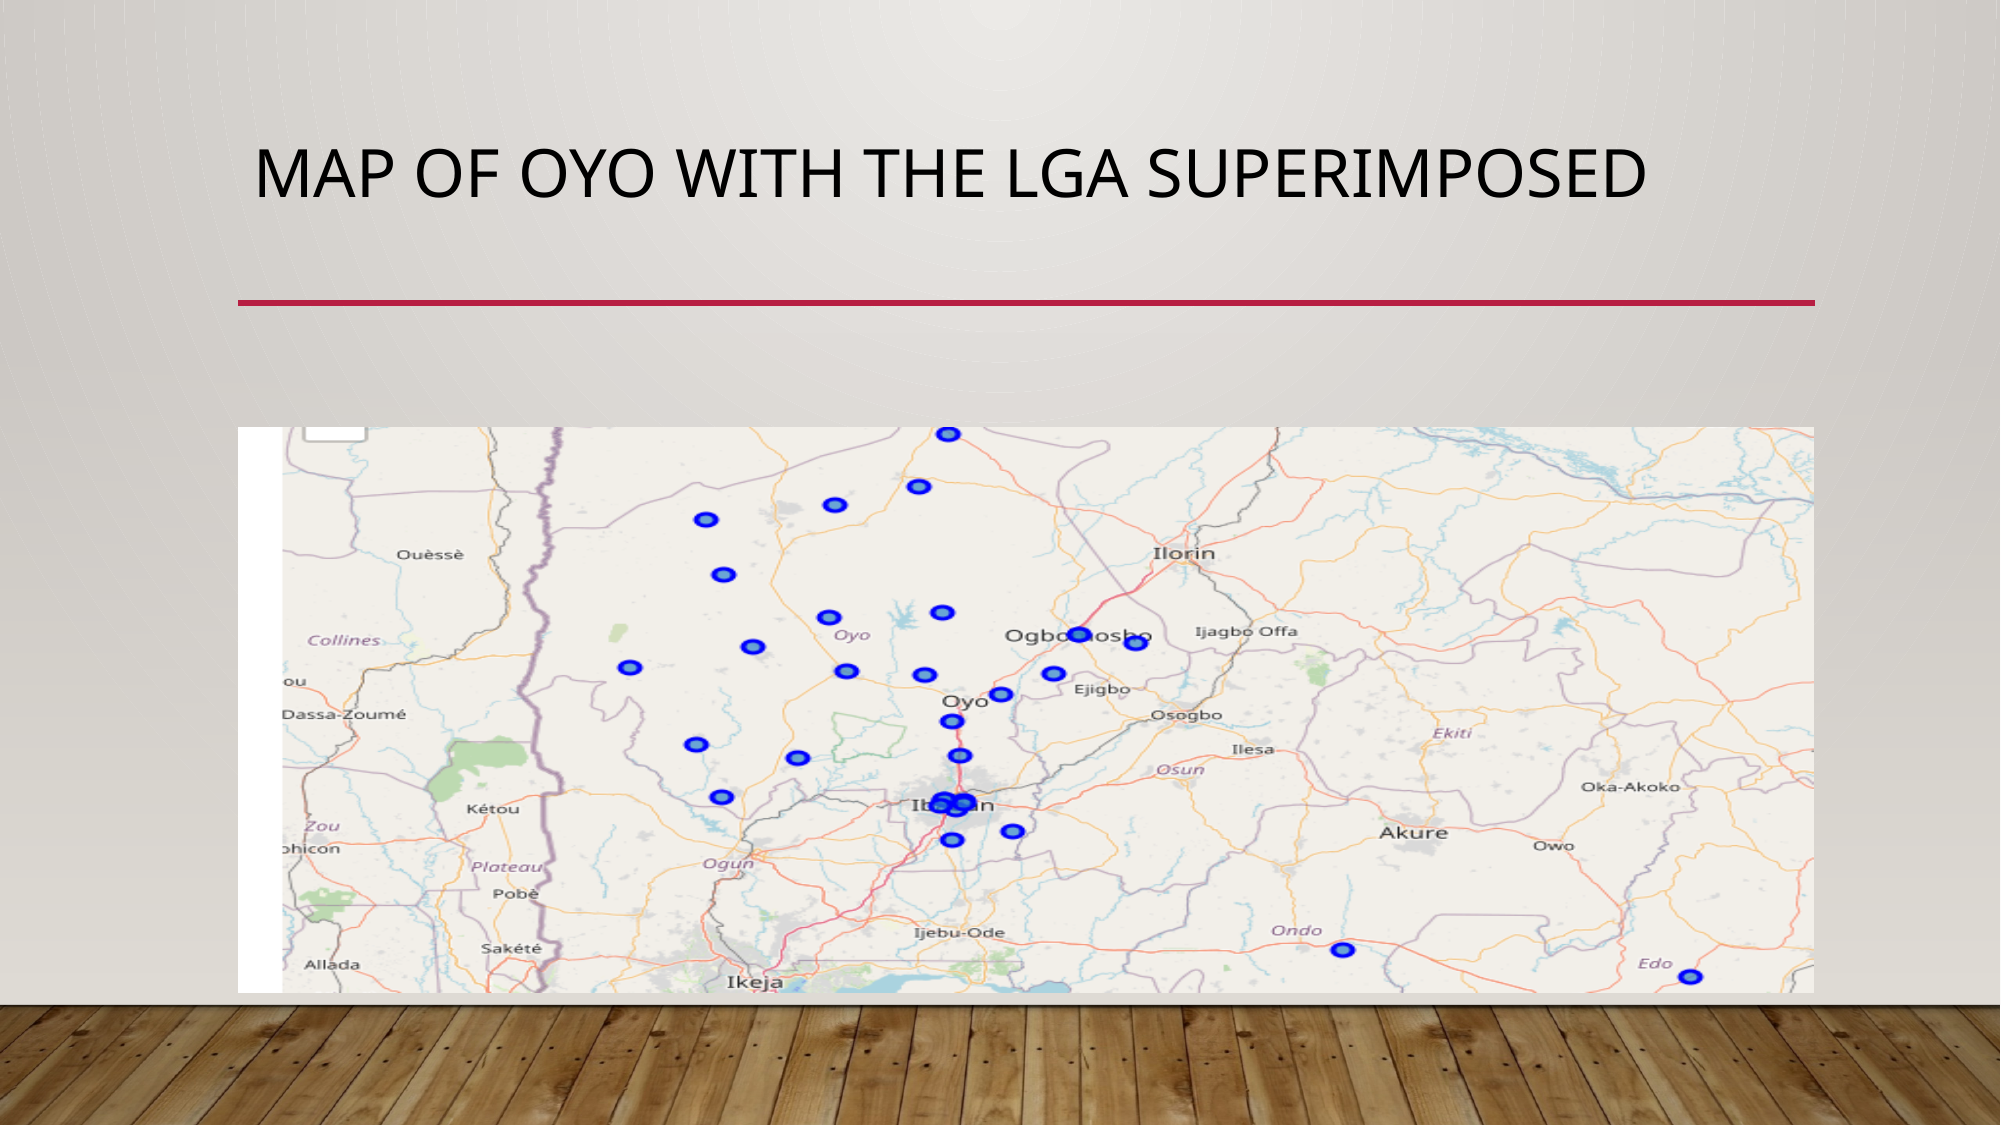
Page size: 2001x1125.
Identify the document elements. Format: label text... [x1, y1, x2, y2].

title Map of oyo with the lga superimposed [238, 131, 1814, 305]
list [237, 426, 1814, 994]
picture [0, 1005, 2000, 1125]
